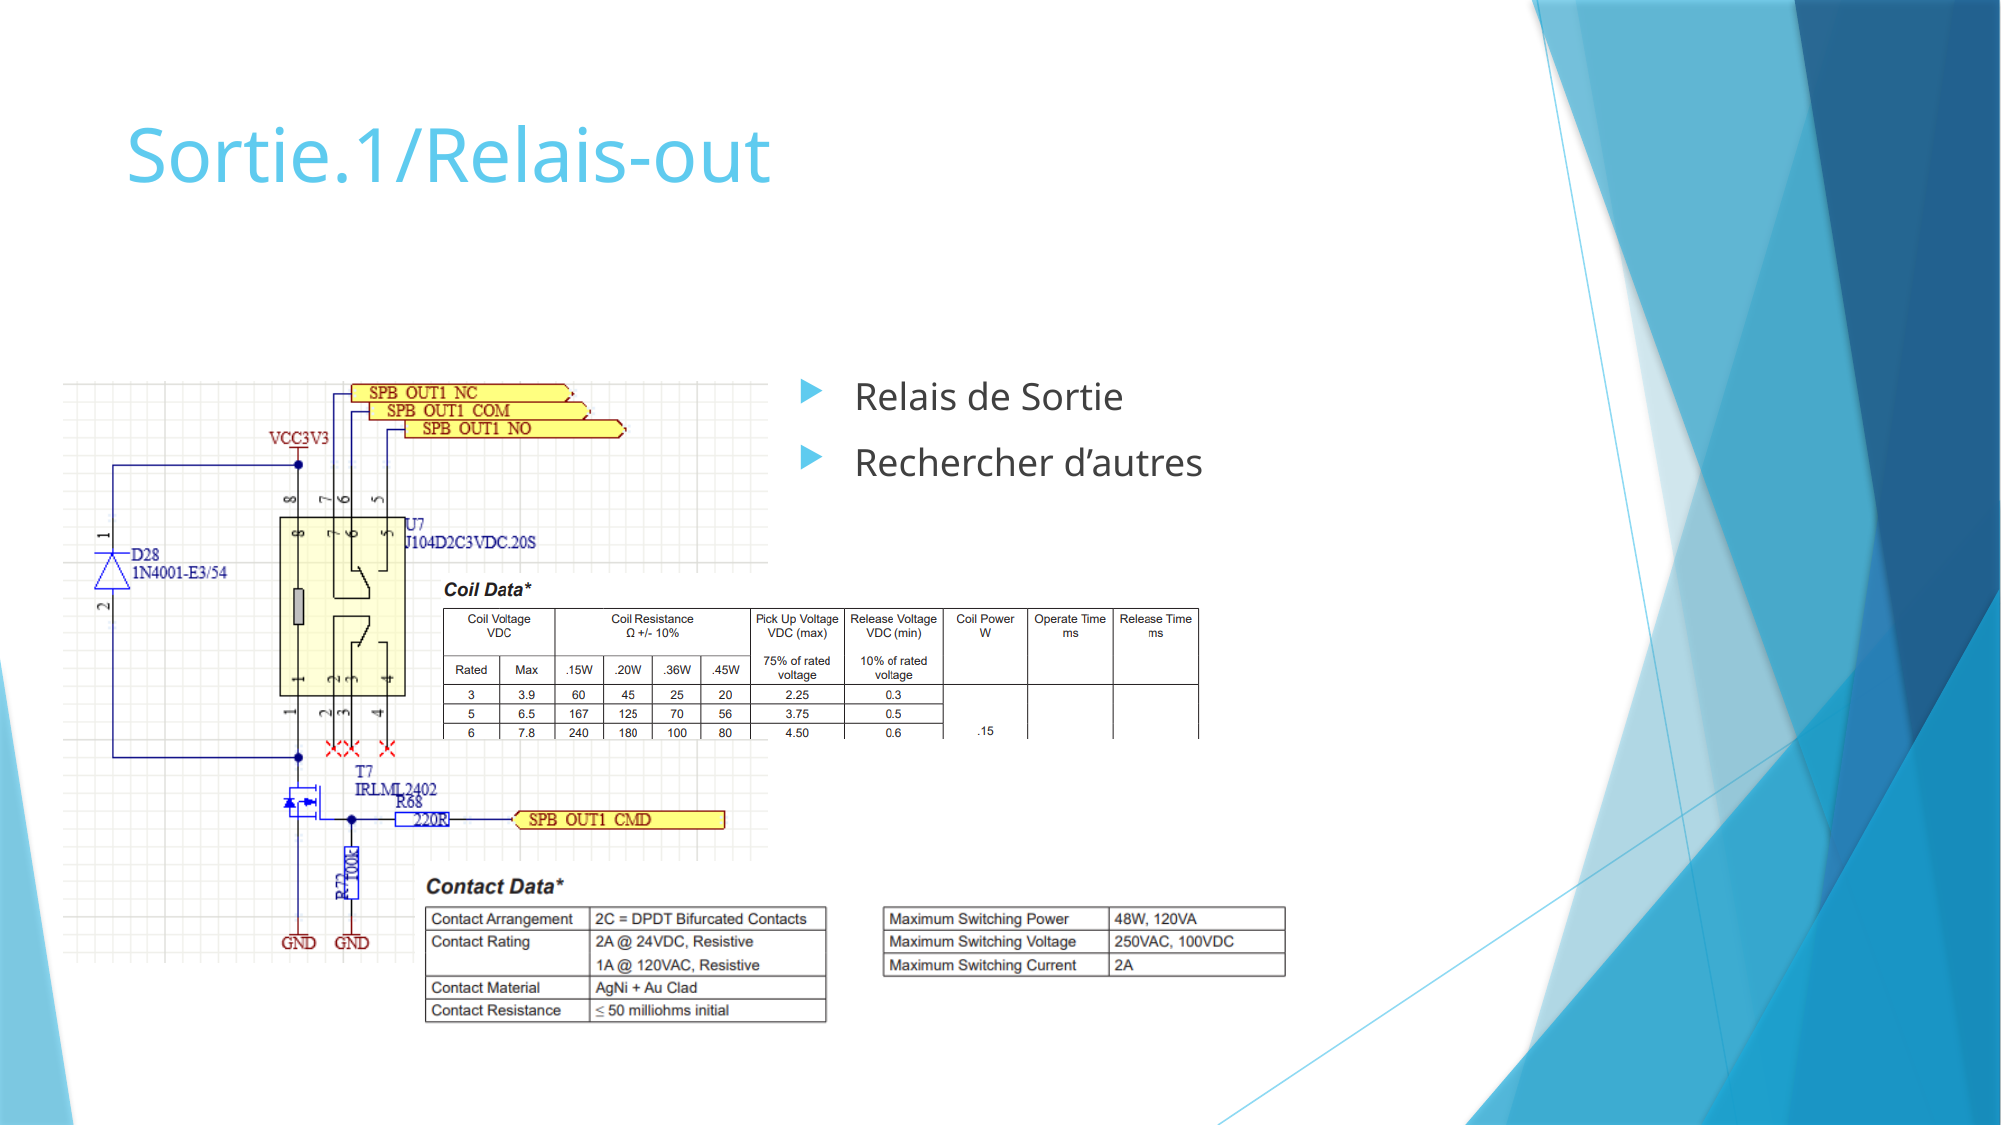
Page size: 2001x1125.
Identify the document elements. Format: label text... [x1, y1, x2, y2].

title Sortie.1/Relais-out [111, 99, 1522, 317]
list Relais de Sortie Rechercher d’autres [783, 365, 2000, 1003]
picture [62, 380, 1297, 1030]
